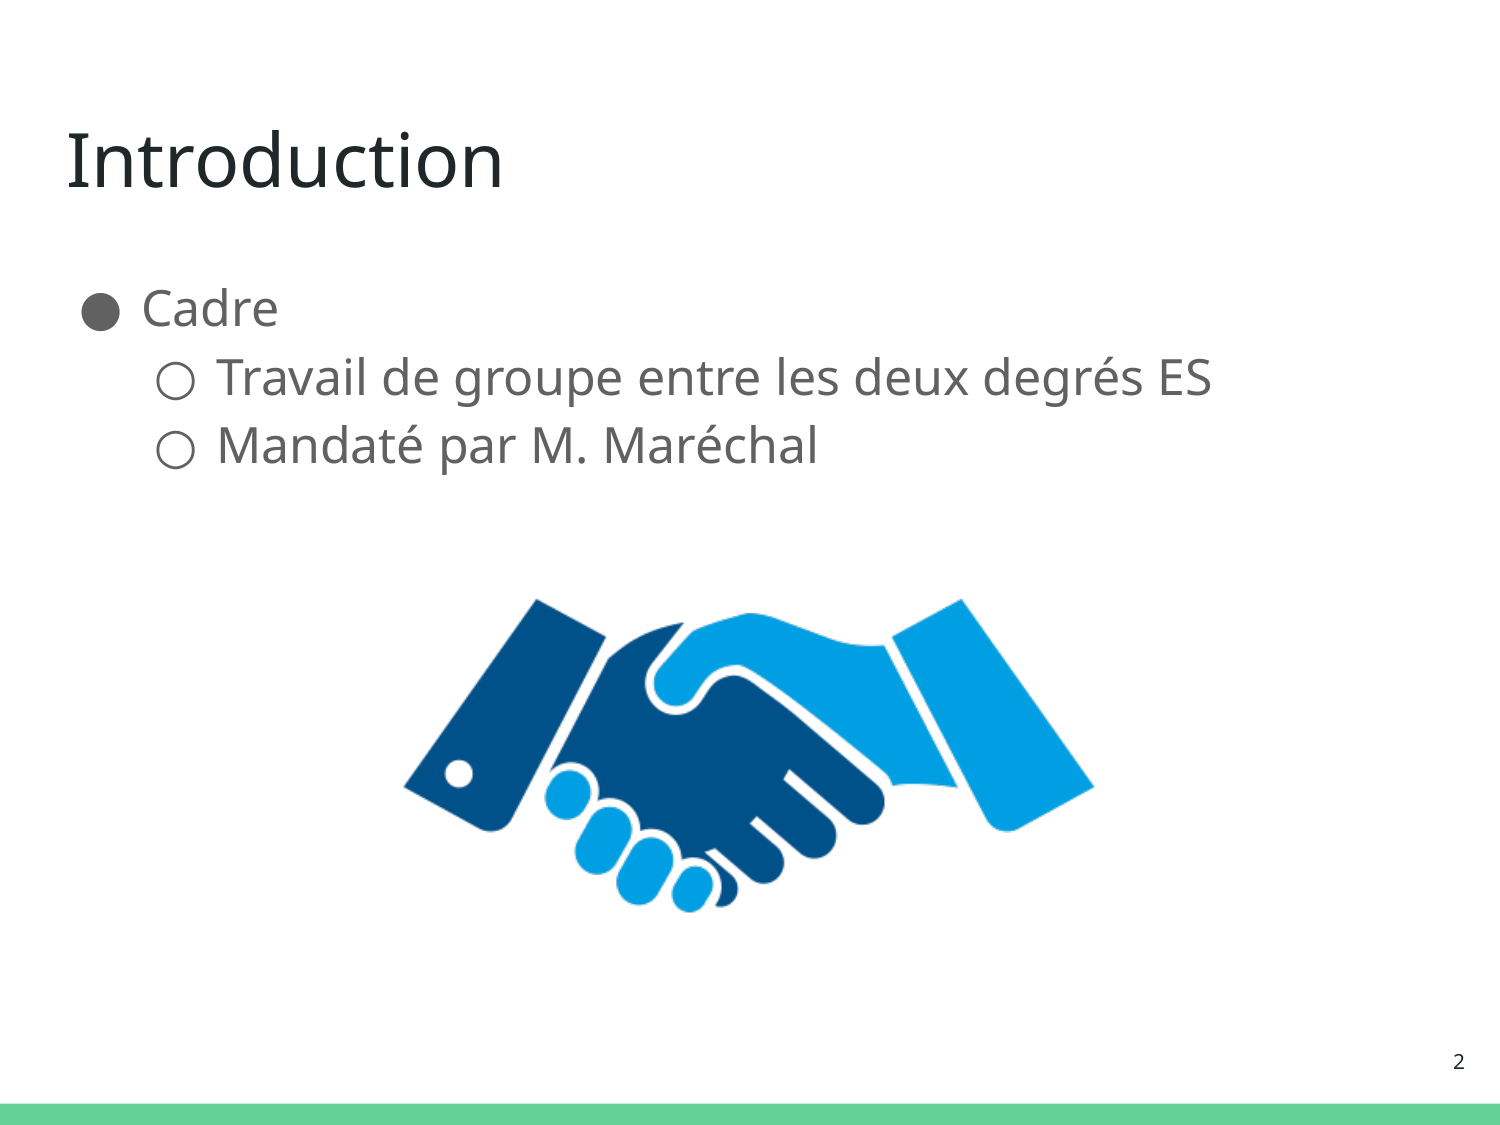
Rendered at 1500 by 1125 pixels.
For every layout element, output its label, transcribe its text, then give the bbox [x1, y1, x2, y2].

title Introduction [51, 97, 1449, 223]
picture [393, 493, 1107, 1023]
slide_number ‹#› [1389, 1019, 1480, 1106]
list Cadre Travail de groupe entre les deux degrés ES Mandaté par M. Maréchal [51, 252, 1449, 1000]
